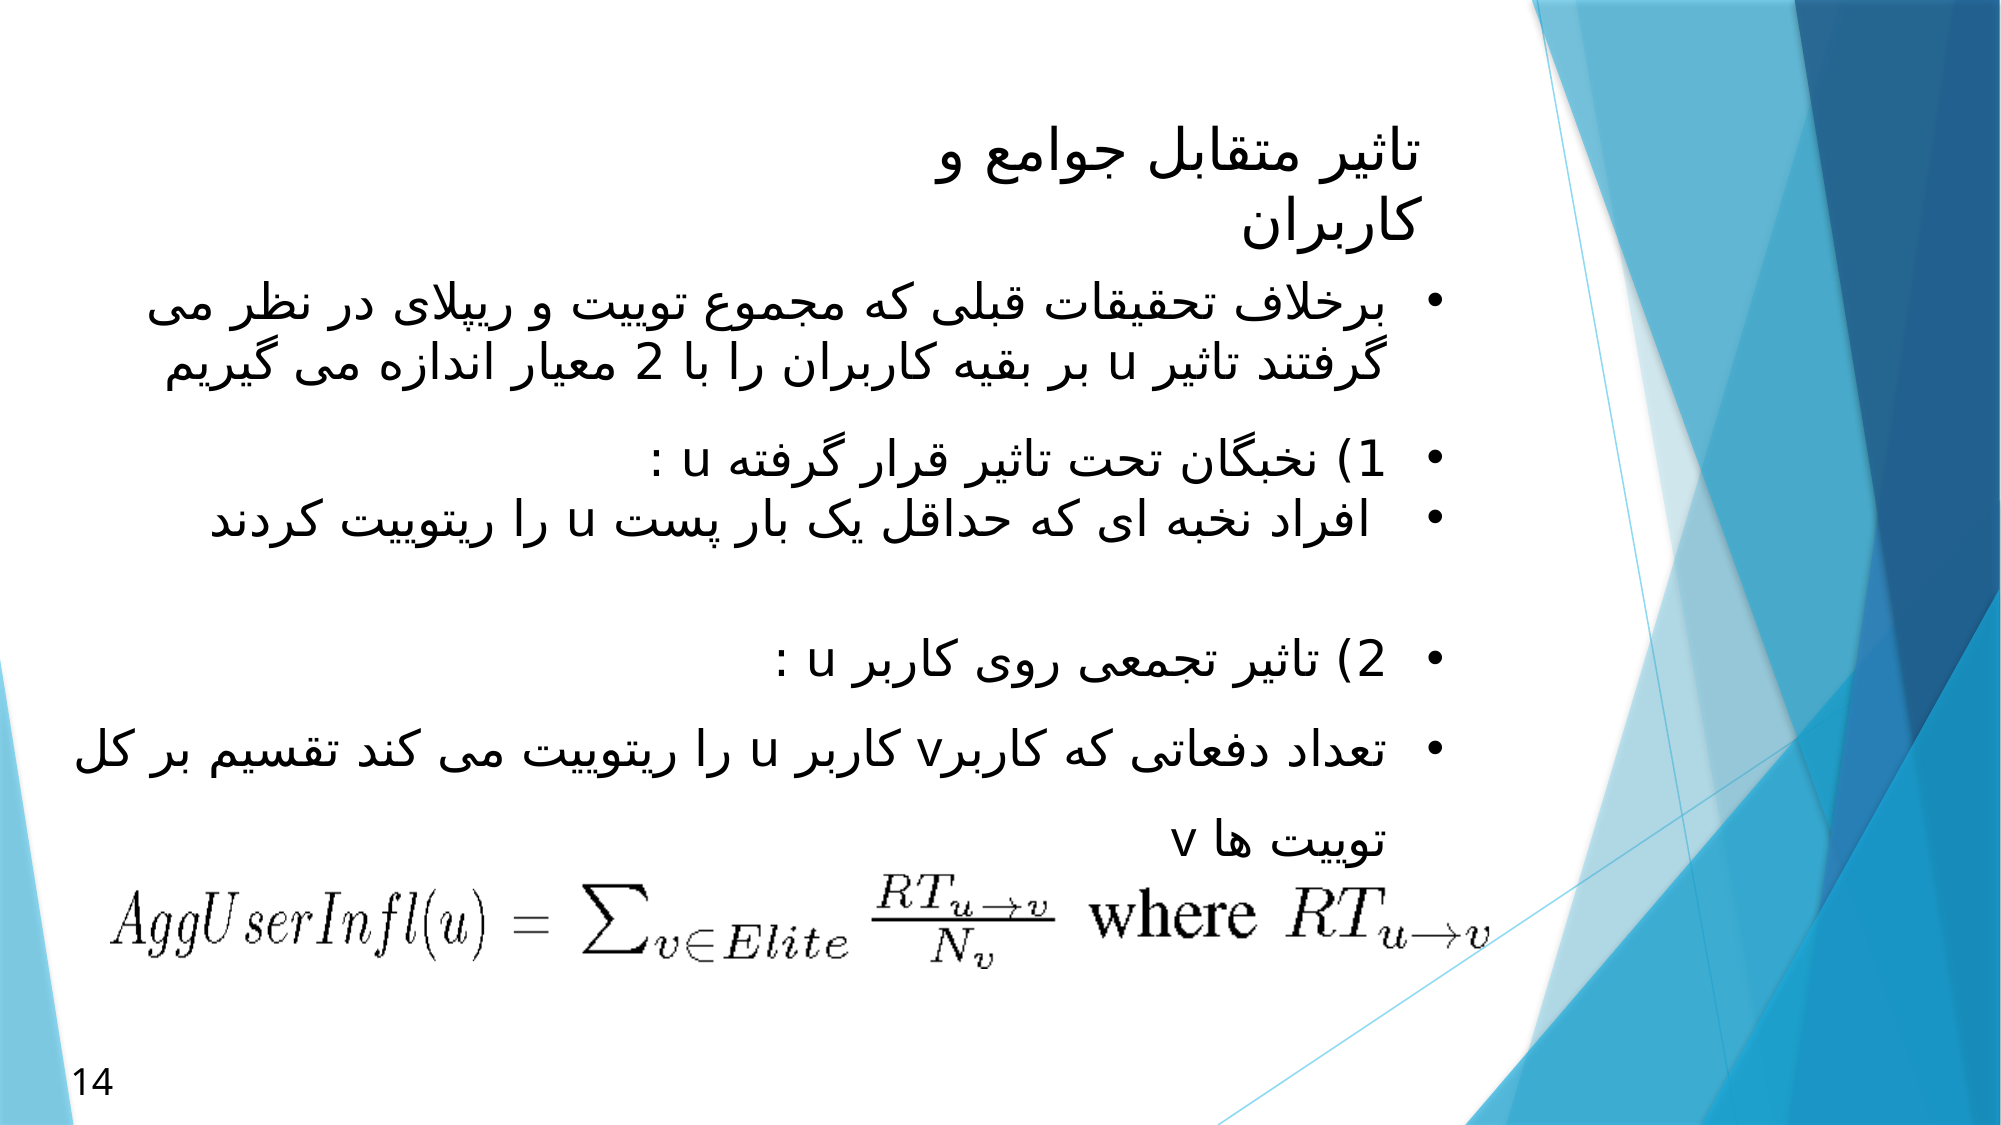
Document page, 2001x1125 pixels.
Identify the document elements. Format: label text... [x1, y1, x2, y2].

picture [110, 870, 1498, 970]
text_box 1) نخبگان تحت تاثیر قرار گرفته u : افراد نخبه ای که حداقل یک بار پست u را ریتوییت کردند [20, 419, 1459, 554]
text_box تاثیر متقابل جوامع و کاربران [767, 104, 1437, 260]
text_box 2) تاثیر تجمعی روی کاربر u : تعداد دفعاتی که کاربرv کاربر u را ریتوییت می کند تقسیم بر کل توییت ها v [20, 589, 1459, 875]
text_box برخلاف تحقیقات قبلی که مجموع توییت و ریپلای در نظر می گرفتند تاثیر u بر بقیه کاربران را با 2 معیار اندازه می گیریم [20, 262, 1459, 397]
text_box 14 [55, 1050, 144, 1117]
